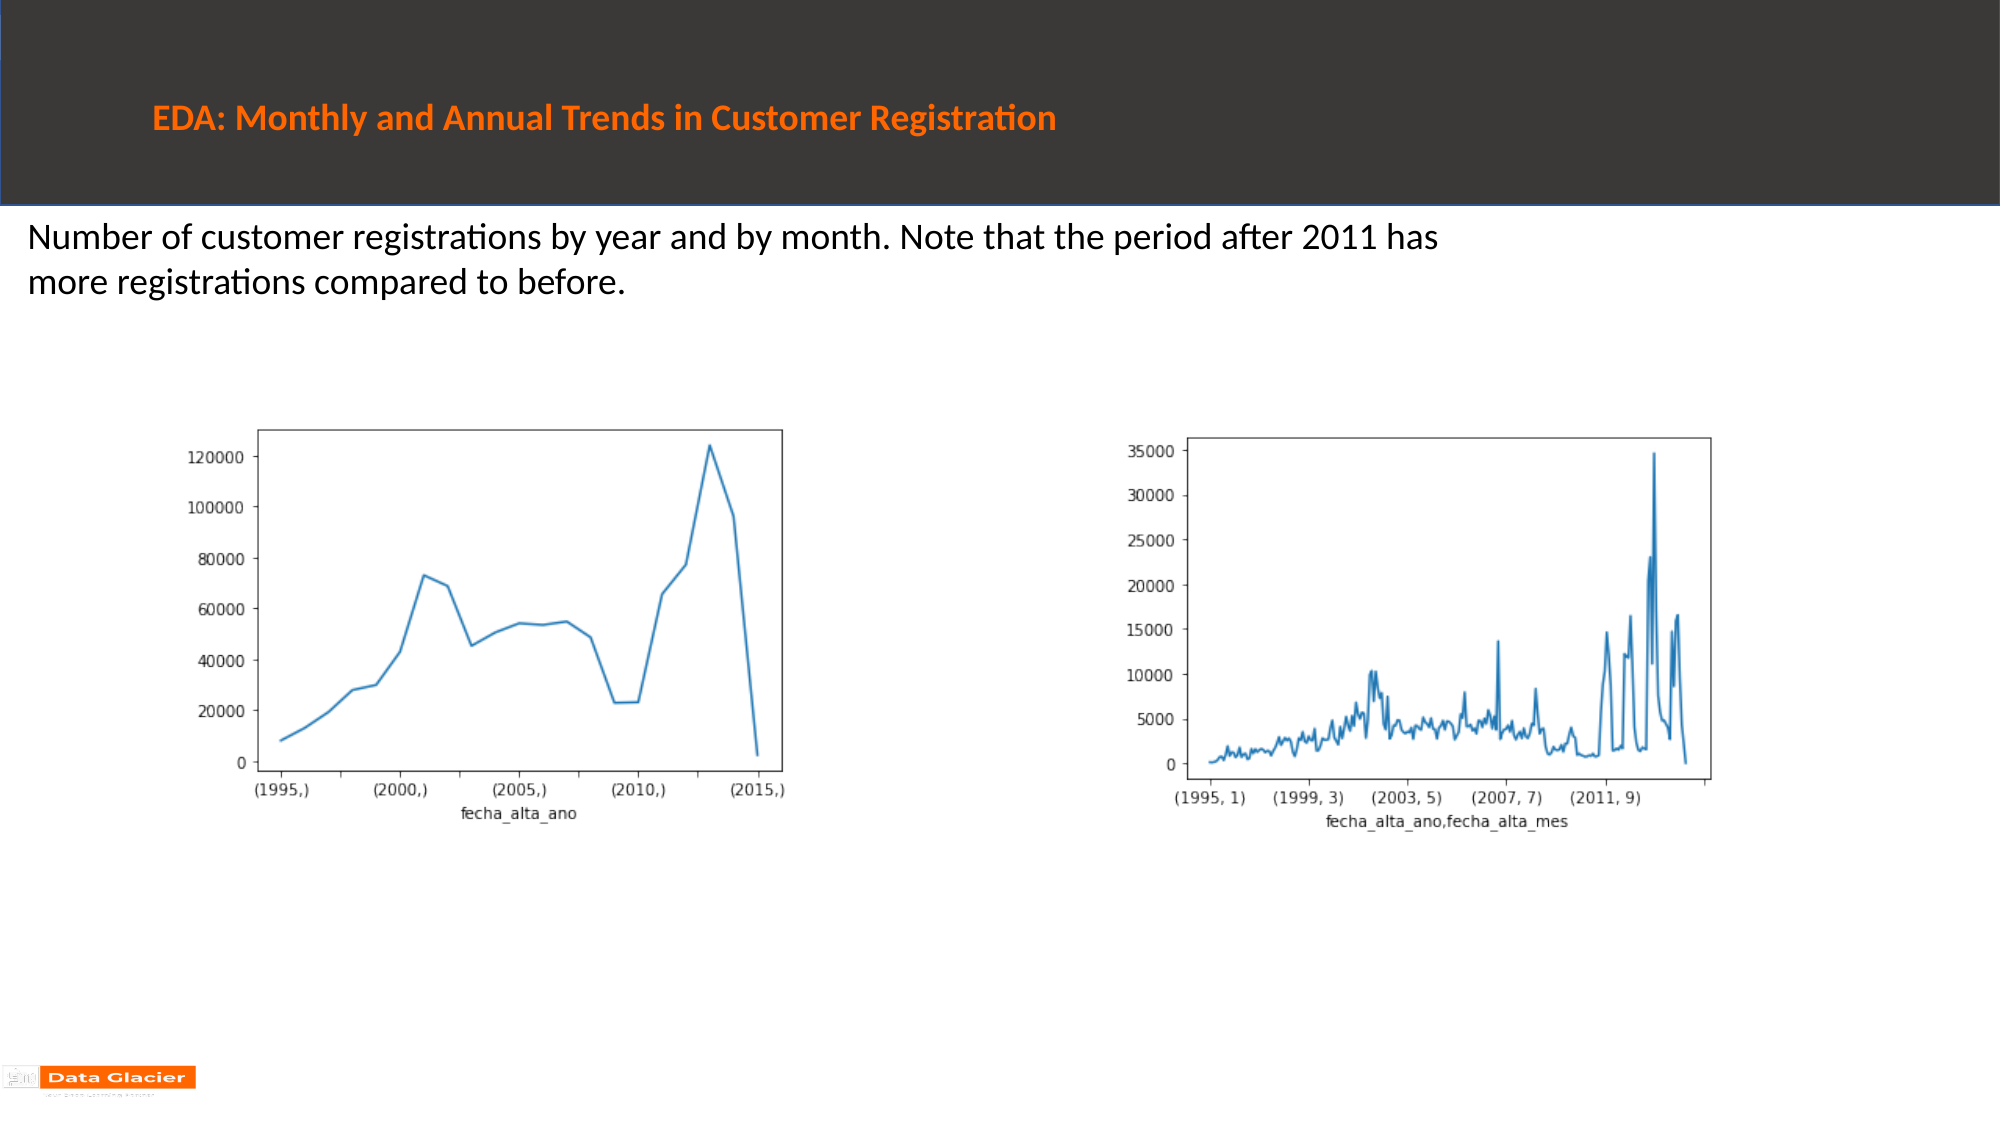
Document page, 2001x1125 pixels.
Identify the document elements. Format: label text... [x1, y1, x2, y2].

text_box [0, 0, 2000, 206]
text_box Number of customer registrations by year and by month. Note that the period after 2011 has more registrations compared to before. [12, 204, 1502, 400]
picture [1115, 428, 1721, 840]
picture [176, 420, 796, 832]
picture [0, 1022, 197, 1125]
title EDA: Monthly and Annual Trends in Customer Registration [137, 9, 1863, 228]
